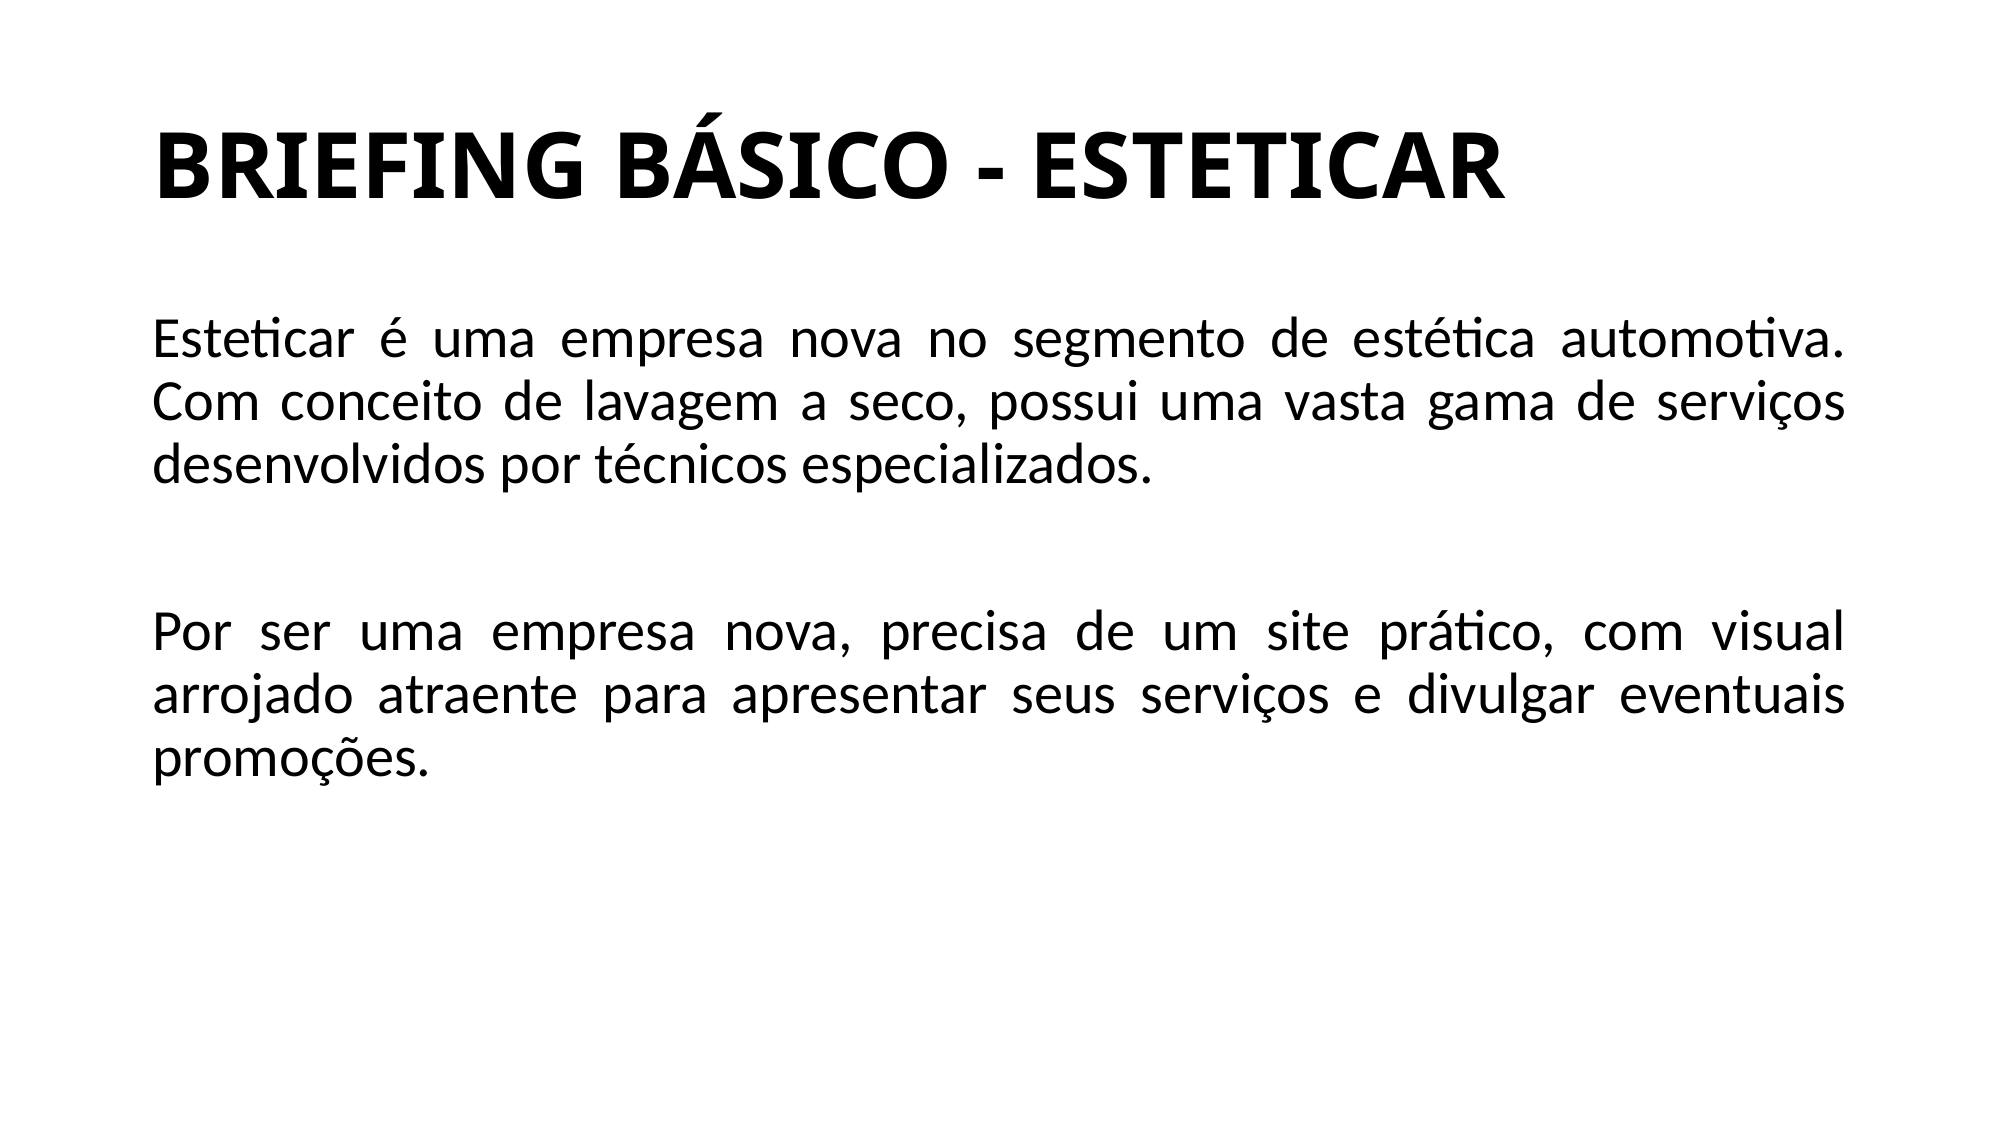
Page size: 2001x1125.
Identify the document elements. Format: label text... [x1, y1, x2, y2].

list Esteticar é uma empresa nova no segmento de estética automotiva. Com conceito de lavagem a seco, possui uma vasta gama de serviços desenvolvidos por técnicos especializados. Por ser uma empresa nova, precisa de um site prático, com visual arrojado atraente para apresentar seus serviços e divulgar eventuais promoções. [137, 299, 1863, 1041]
title BRIEFING BÁSICO - ESTETICAR [137, 59, 1863, 278]
